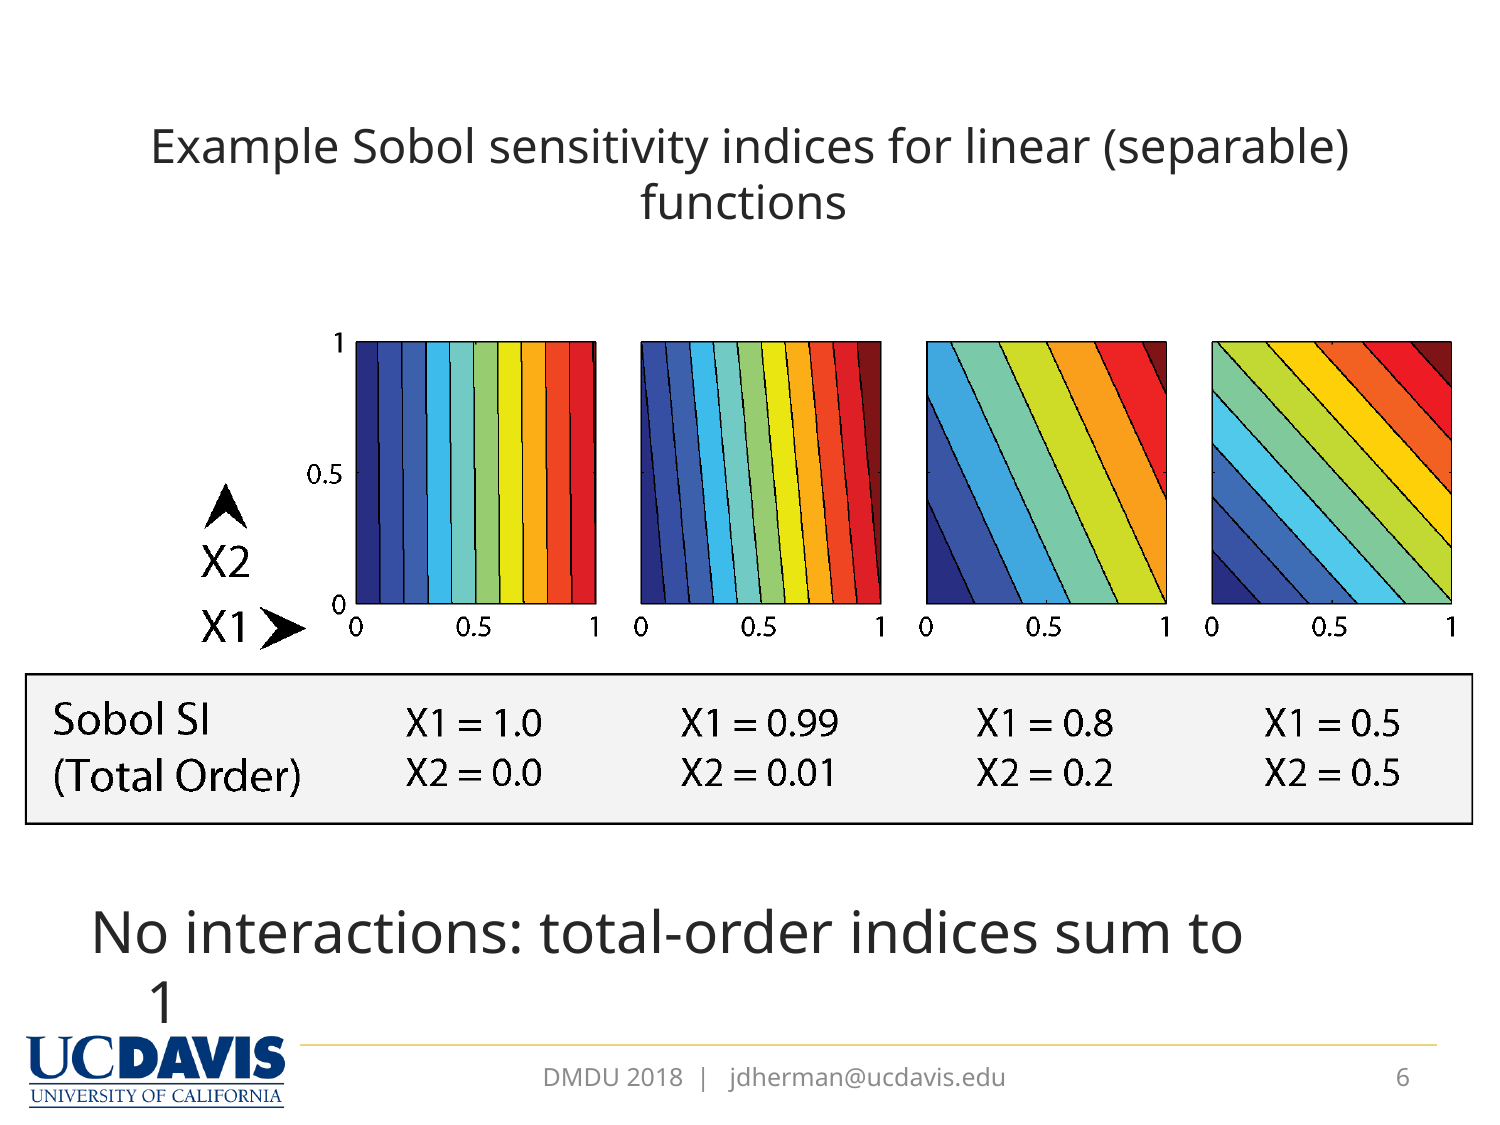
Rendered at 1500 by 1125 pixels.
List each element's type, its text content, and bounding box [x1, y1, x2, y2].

picture [24, 1034, 288, 1109]
footer DMDU 2018 | jdherman@ucdavis.edu [350, 1056, 1200, 1100]
slide_number 6 [1237, 1056, 1425, 1100]
title Example Sobol sensitivity indices for linear (separable) functions [75, 107, 1425, 238]
picture [24, 324, 1474, 826]
list No interactions: total-order indices sum to 1 [75, 887, 1288, 993]
